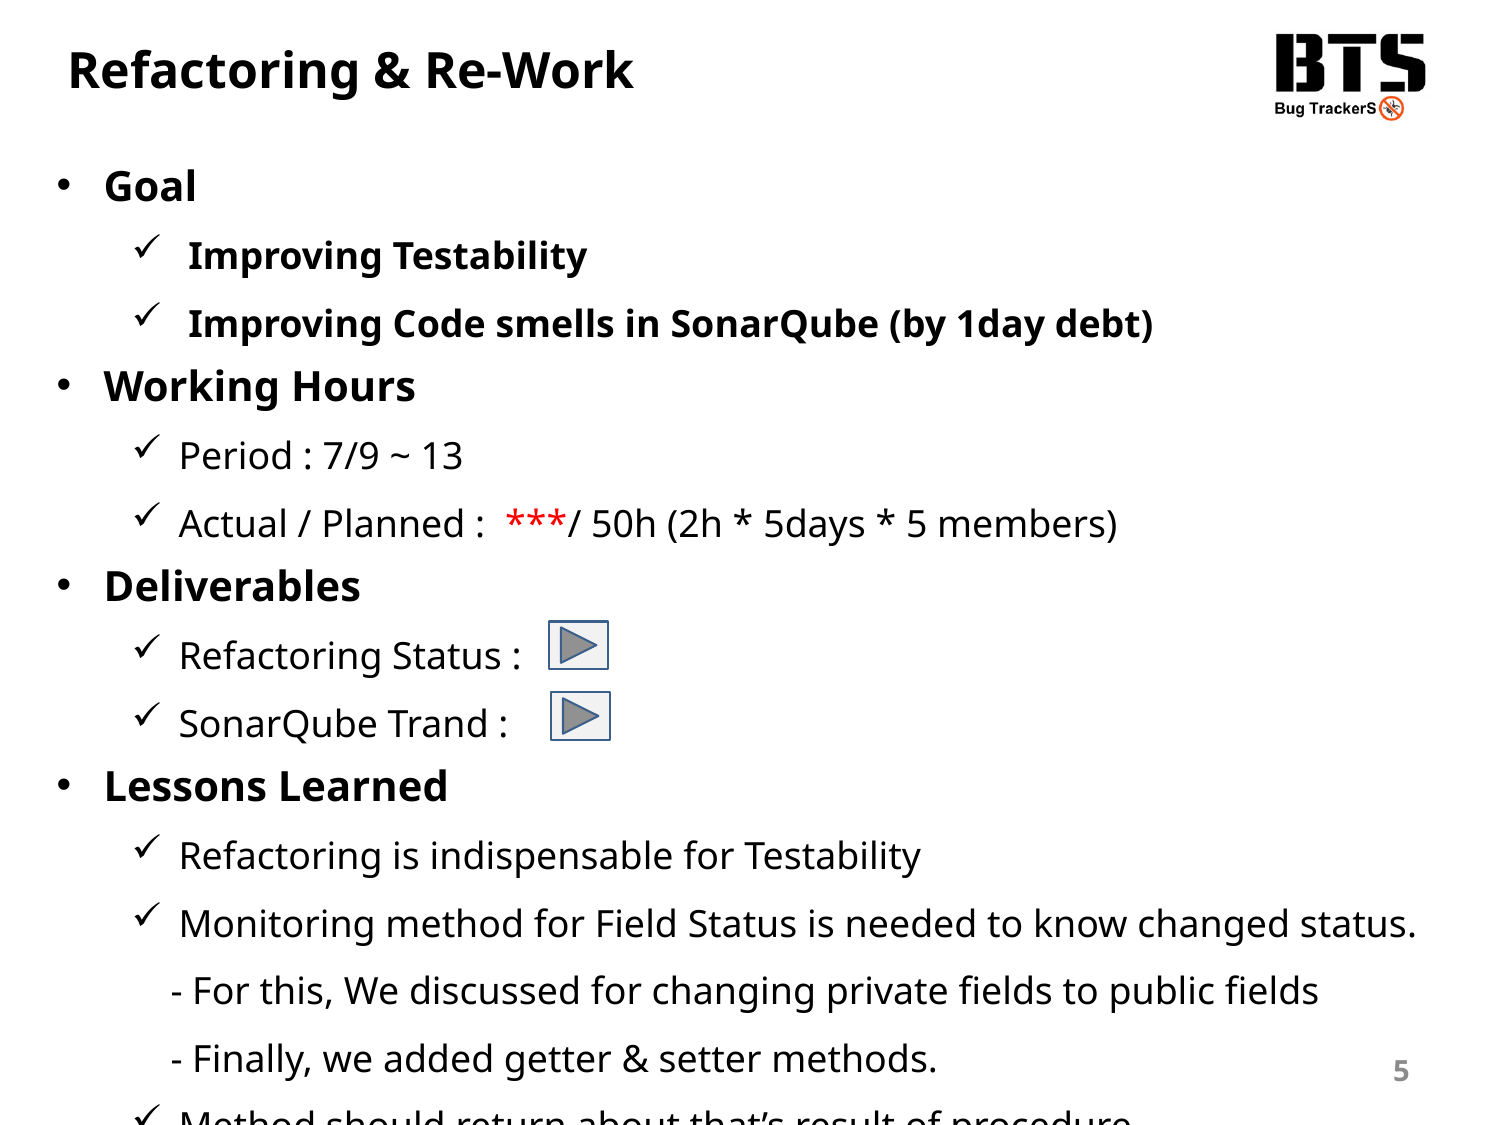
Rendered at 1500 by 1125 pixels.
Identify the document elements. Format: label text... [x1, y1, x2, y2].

picture [1263, 30, 1437, 127]
text_box [549, 690, 612, 742]
text_box Refactoring & Re-Work [53, 30, 798, 106]
text_box Goal Improving Testability Improving Code smells in SonarQube (by 1day debt) Working Hours Period : 7/9 ~ 13 Actual / Planned : ***/ 50h (2h * 5days * 5 members) Deliverables Refactoring Status : SonarQube Trand : Lessons Learned Refactoring is indispensable for Testability Monitoring method for Field Status is needed to know changed status. - For this, We discussed for changing private fields to public fields - Finally, we added getter & setter methods. Method should return about that’s result of procedure. [41, 137, 1436, 1125]
text_box [547, 619, 610, 671]
